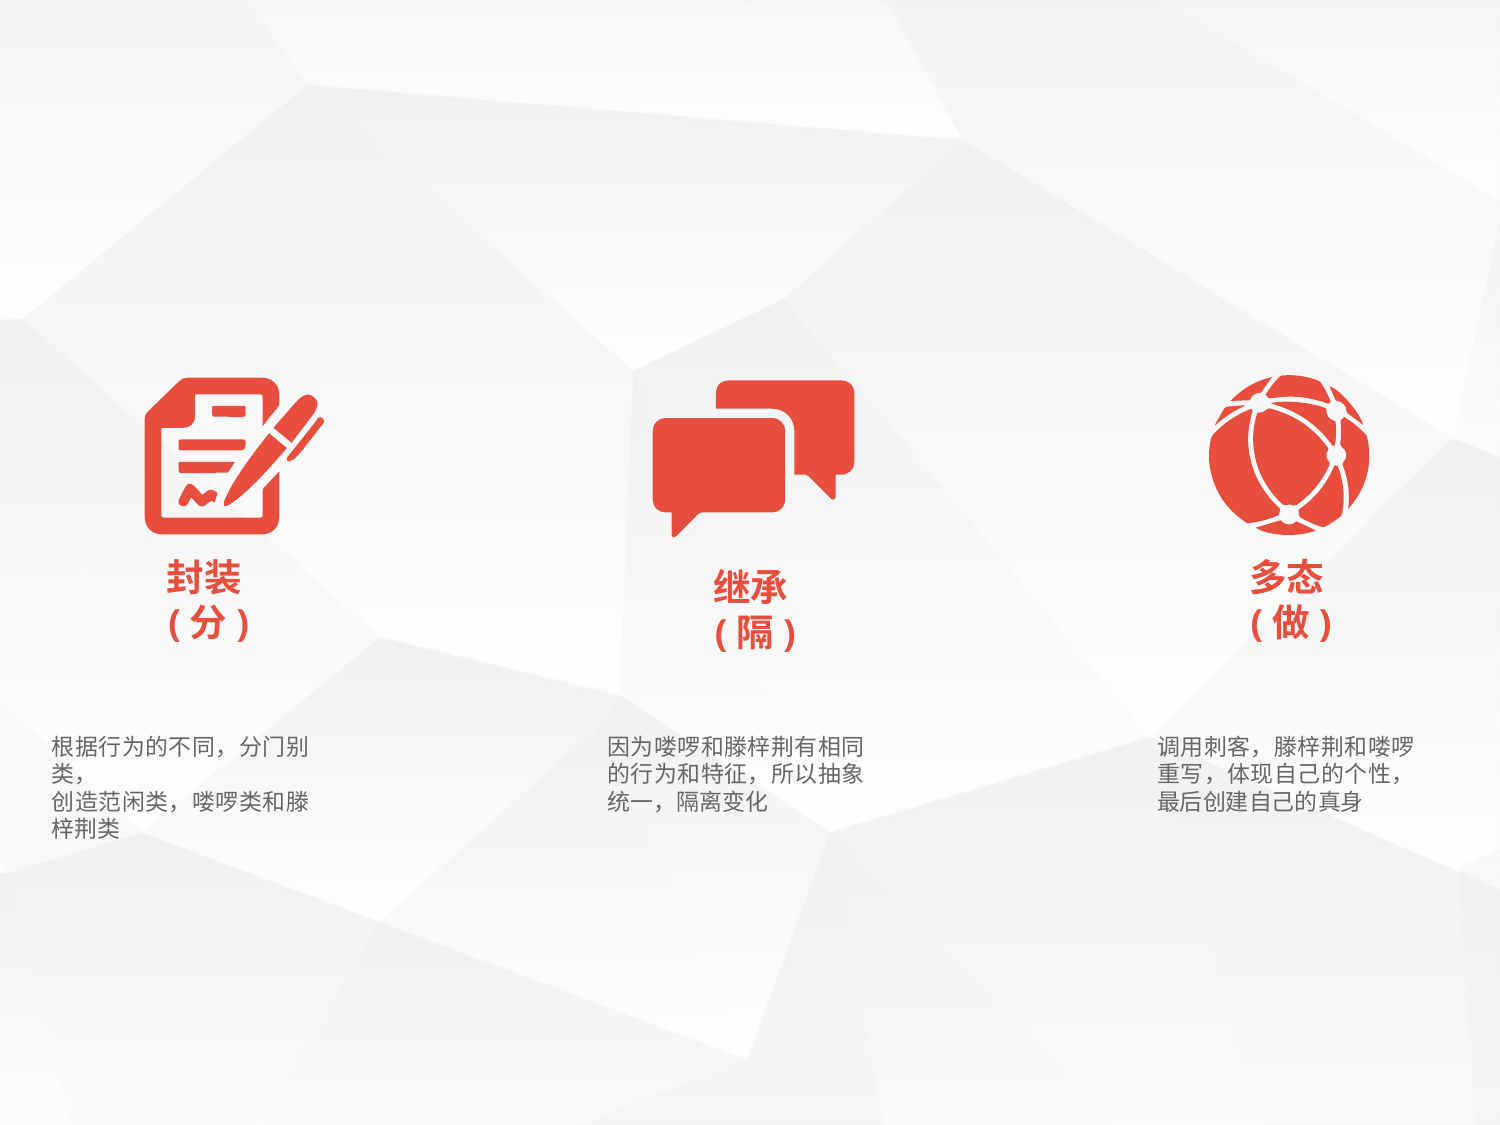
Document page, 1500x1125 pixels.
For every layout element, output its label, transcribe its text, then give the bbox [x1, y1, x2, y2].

text_box 调用刺客，滕梓荆和喽啰重写，体现自己的个性，最后创建自己的真身 [1142, 725, 1430, 823]
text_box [144, 377, 325, 535]
picture [0, 0, 1500, 1125]
text_box 多态(做) [1221, 546, 1362, 652]
text_box 因为喽啰和滕梓荆有相同的行为和特征，所以抽象统一，隔离变化 [592, 725, 880, 823]
text_box 封装(分) [138, 546, 279, 652]
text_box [1208, 374, 1373, 538]
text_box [652, 380, 855, 538]
text_box 继承(隔) [685, 556, 826, 662]
text_box 根据行为的不同，分门别类， 创造范闲类，喽啰类和滕梓荆类 [37, 725, 325, 850]
